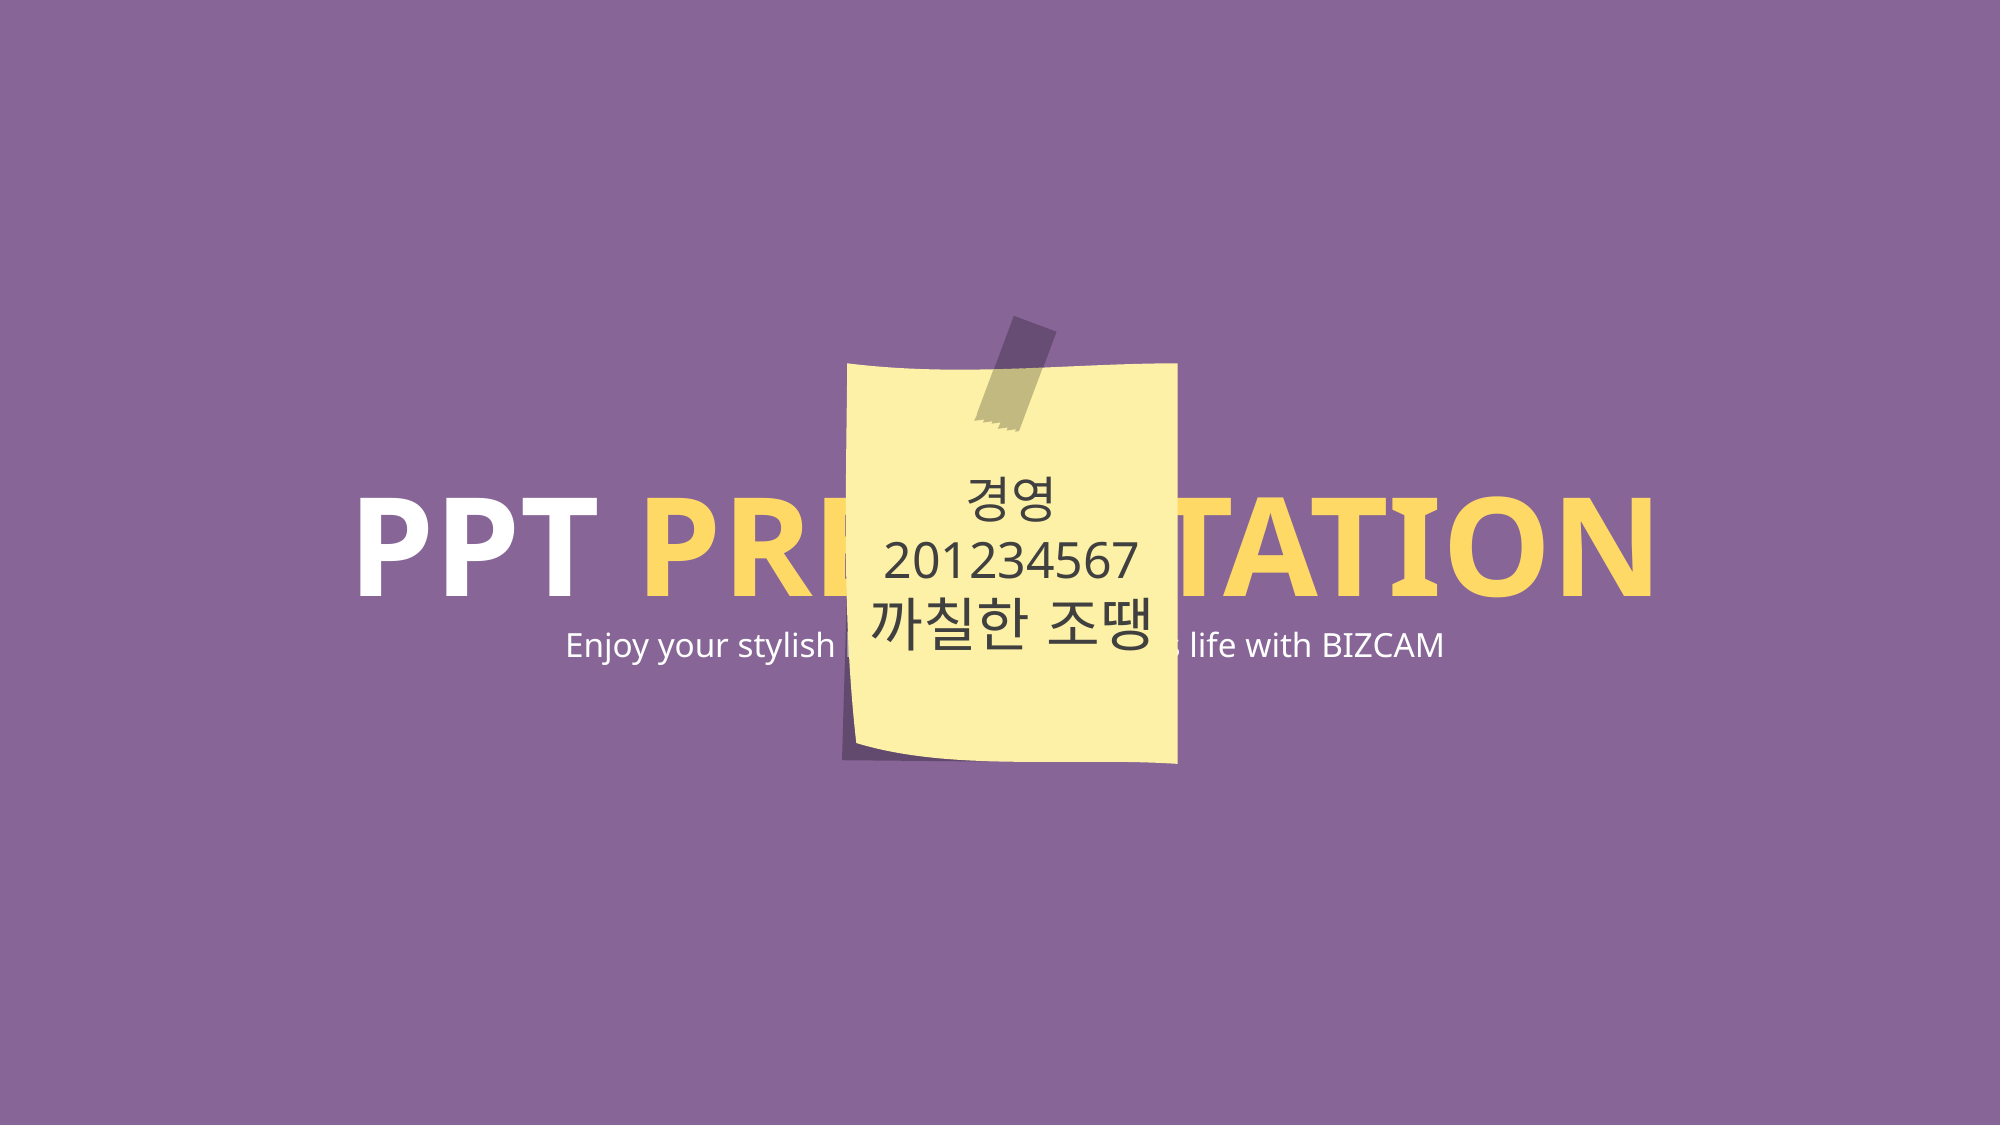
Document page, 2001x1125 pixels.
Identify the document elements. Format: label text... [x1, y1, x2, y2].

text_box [841, 363, 1178, 764]
text_box PPT PRESENTATION Enjoy your stylish business and campus life with BIZCAM [333, 452, 841, 672]
text_box START~!! [951, 360, 1179, 420]
text_box PPT PRESENTATION Enjoy your stylish business and campus life with BIZCAM [1178, 452, 1679, 672]
text_box [996, 314, 1058, 360]
